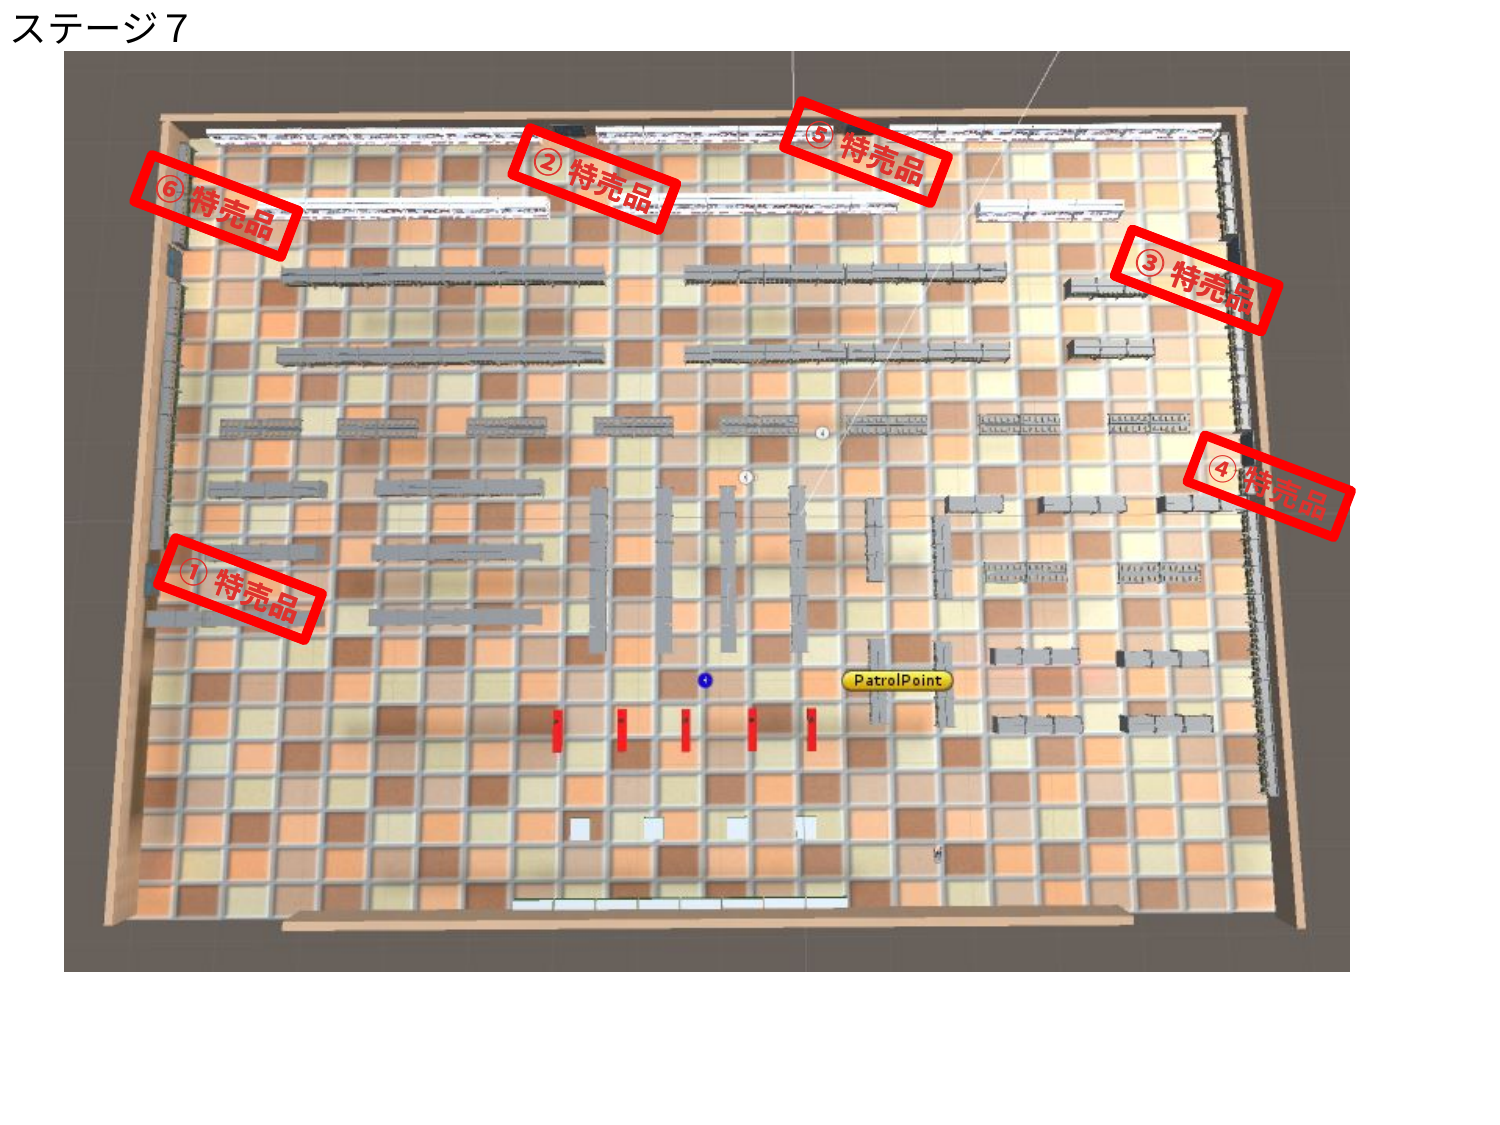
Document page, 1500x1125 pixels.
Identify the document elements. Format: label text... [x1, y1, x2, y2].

picture [64, 51, 1350, 972]
text_box ステージ７ [0, 0, 397, 58]
